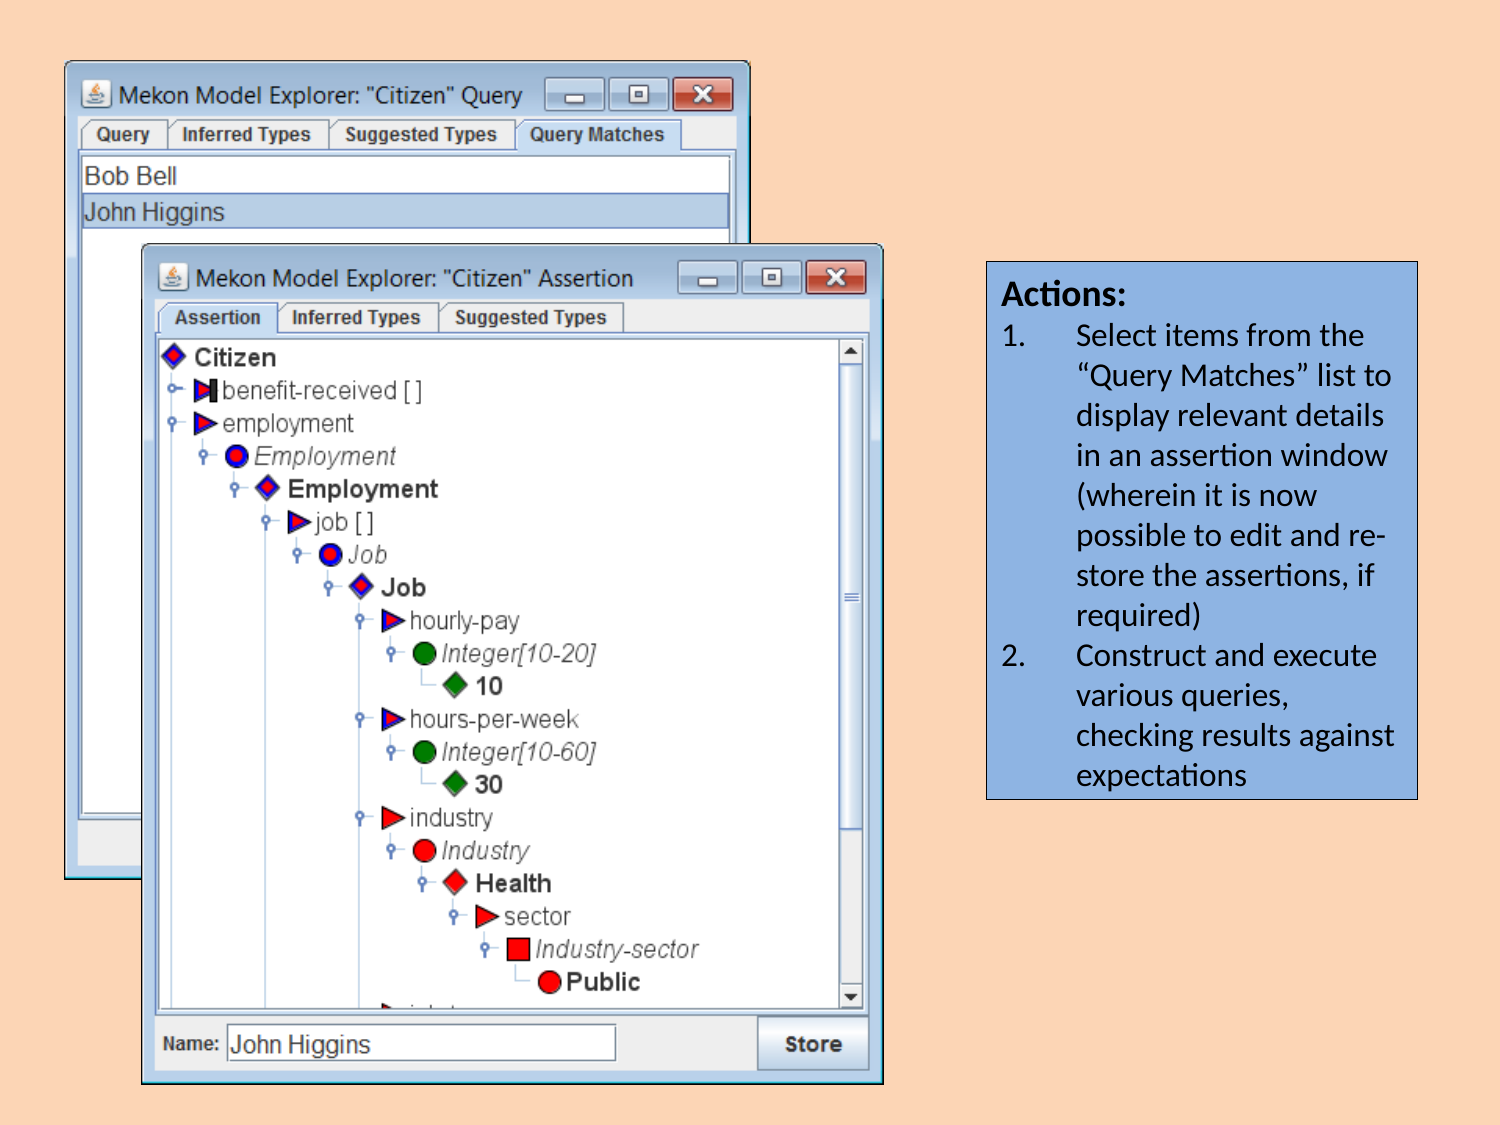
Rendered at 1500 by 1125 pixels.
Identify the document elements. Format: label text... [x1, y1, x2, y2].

picture [64, 60, 885, 1085]
text_box Actions: Select items from the “Query Matches” list to display relevant details in an assertion window (wherein it is now possible to edit and re-store the assertions, if required) Construct and execute various queries, checking results against expectations [986, 261, 1418, 800]
